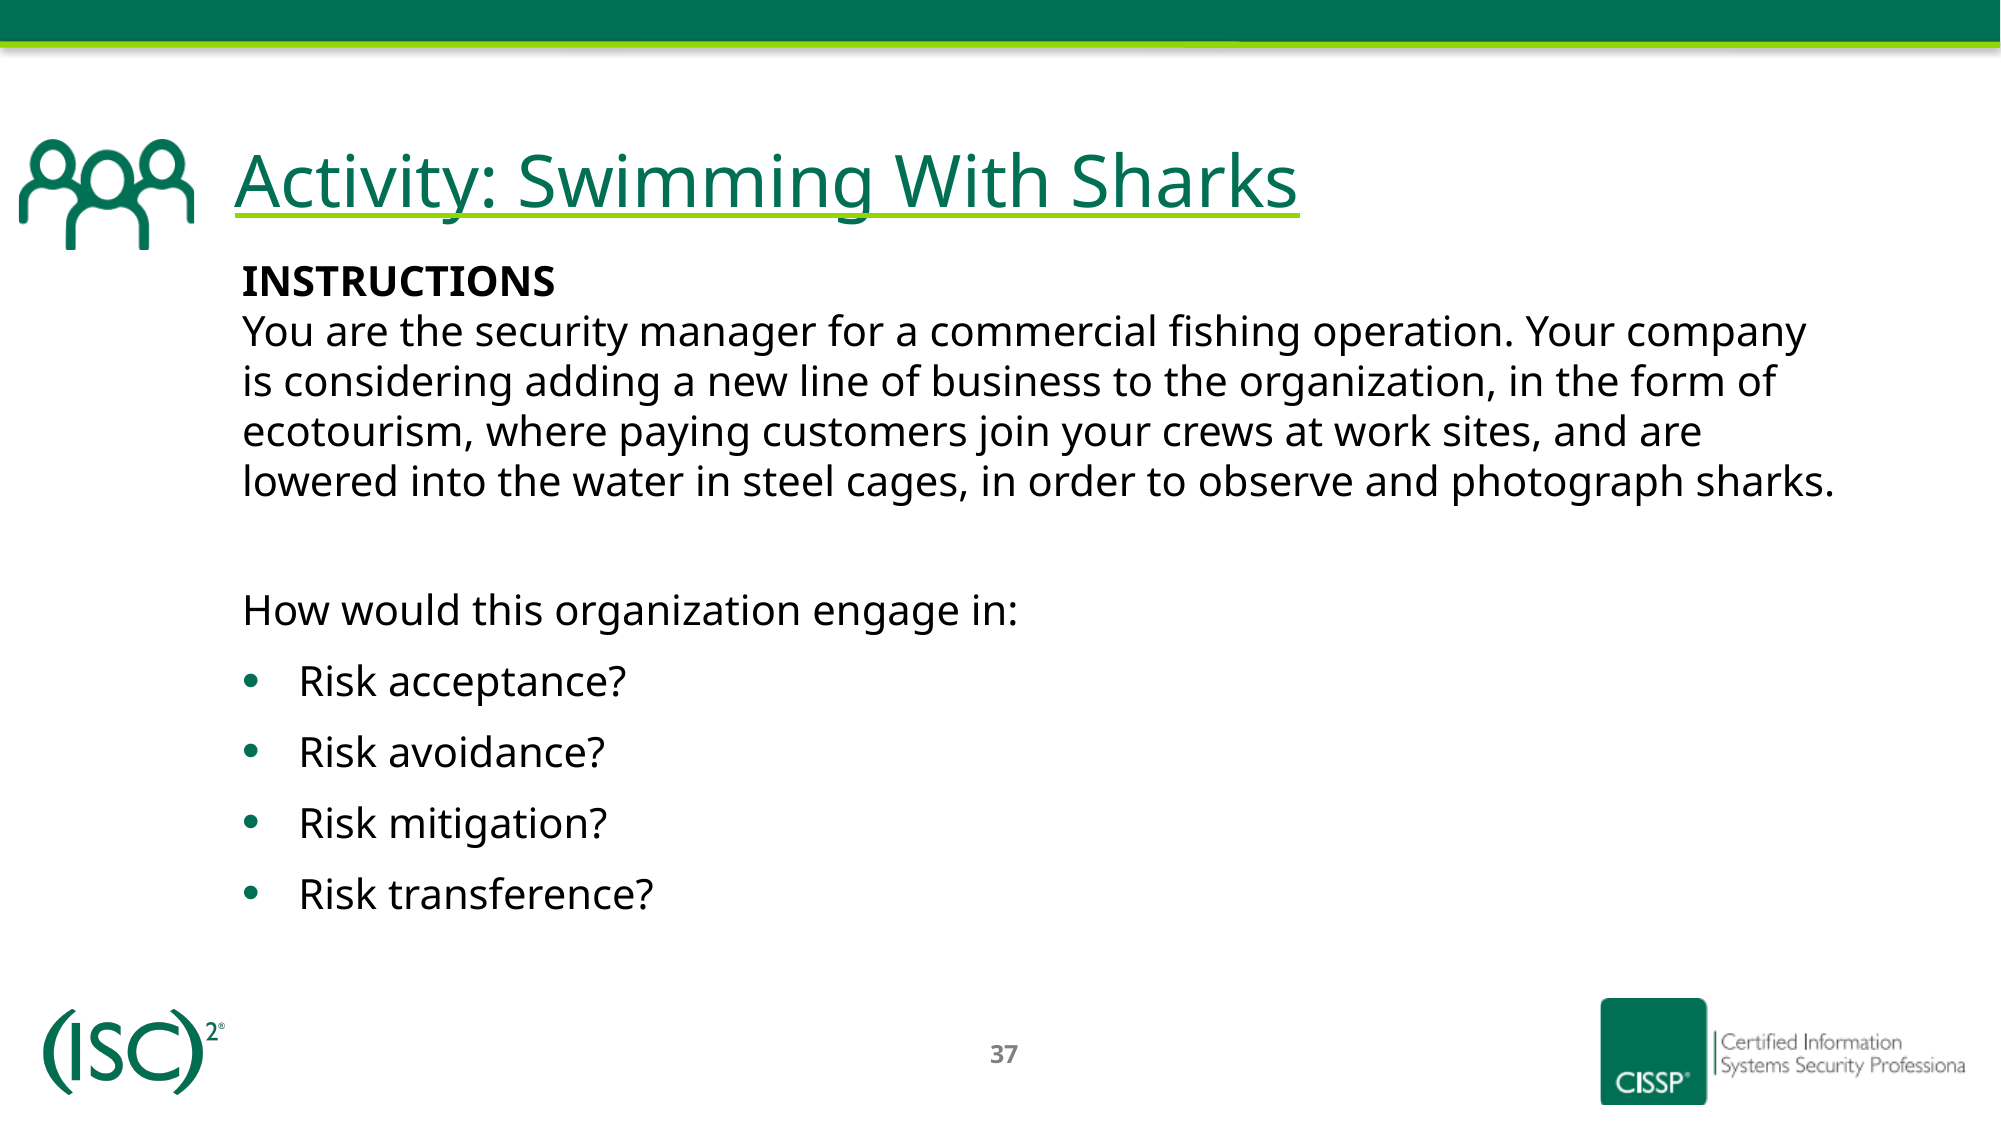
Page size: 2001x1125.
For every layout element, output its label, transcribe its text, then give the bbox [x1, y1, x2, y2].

picture [40, 1005, 228, 1099]
text_box INSTRUCTIONS You are the security manager for a commercial fishing operation. Your company is considering adding a new line of business to the organization, in the form of ecotourism, where paying customers join your crews at work sites, and are lowered into the water in steel cages, in order to observe and photograph sharks. How would this organization engage in: Risk acceptance? Risk avoidance? Risk mitigation? Risk transference? [227, 247, 1862, 905]
title Activity: Swimming With Sharks [219, 91, 1952, 280]
picture [18, 139, 195, 250]
